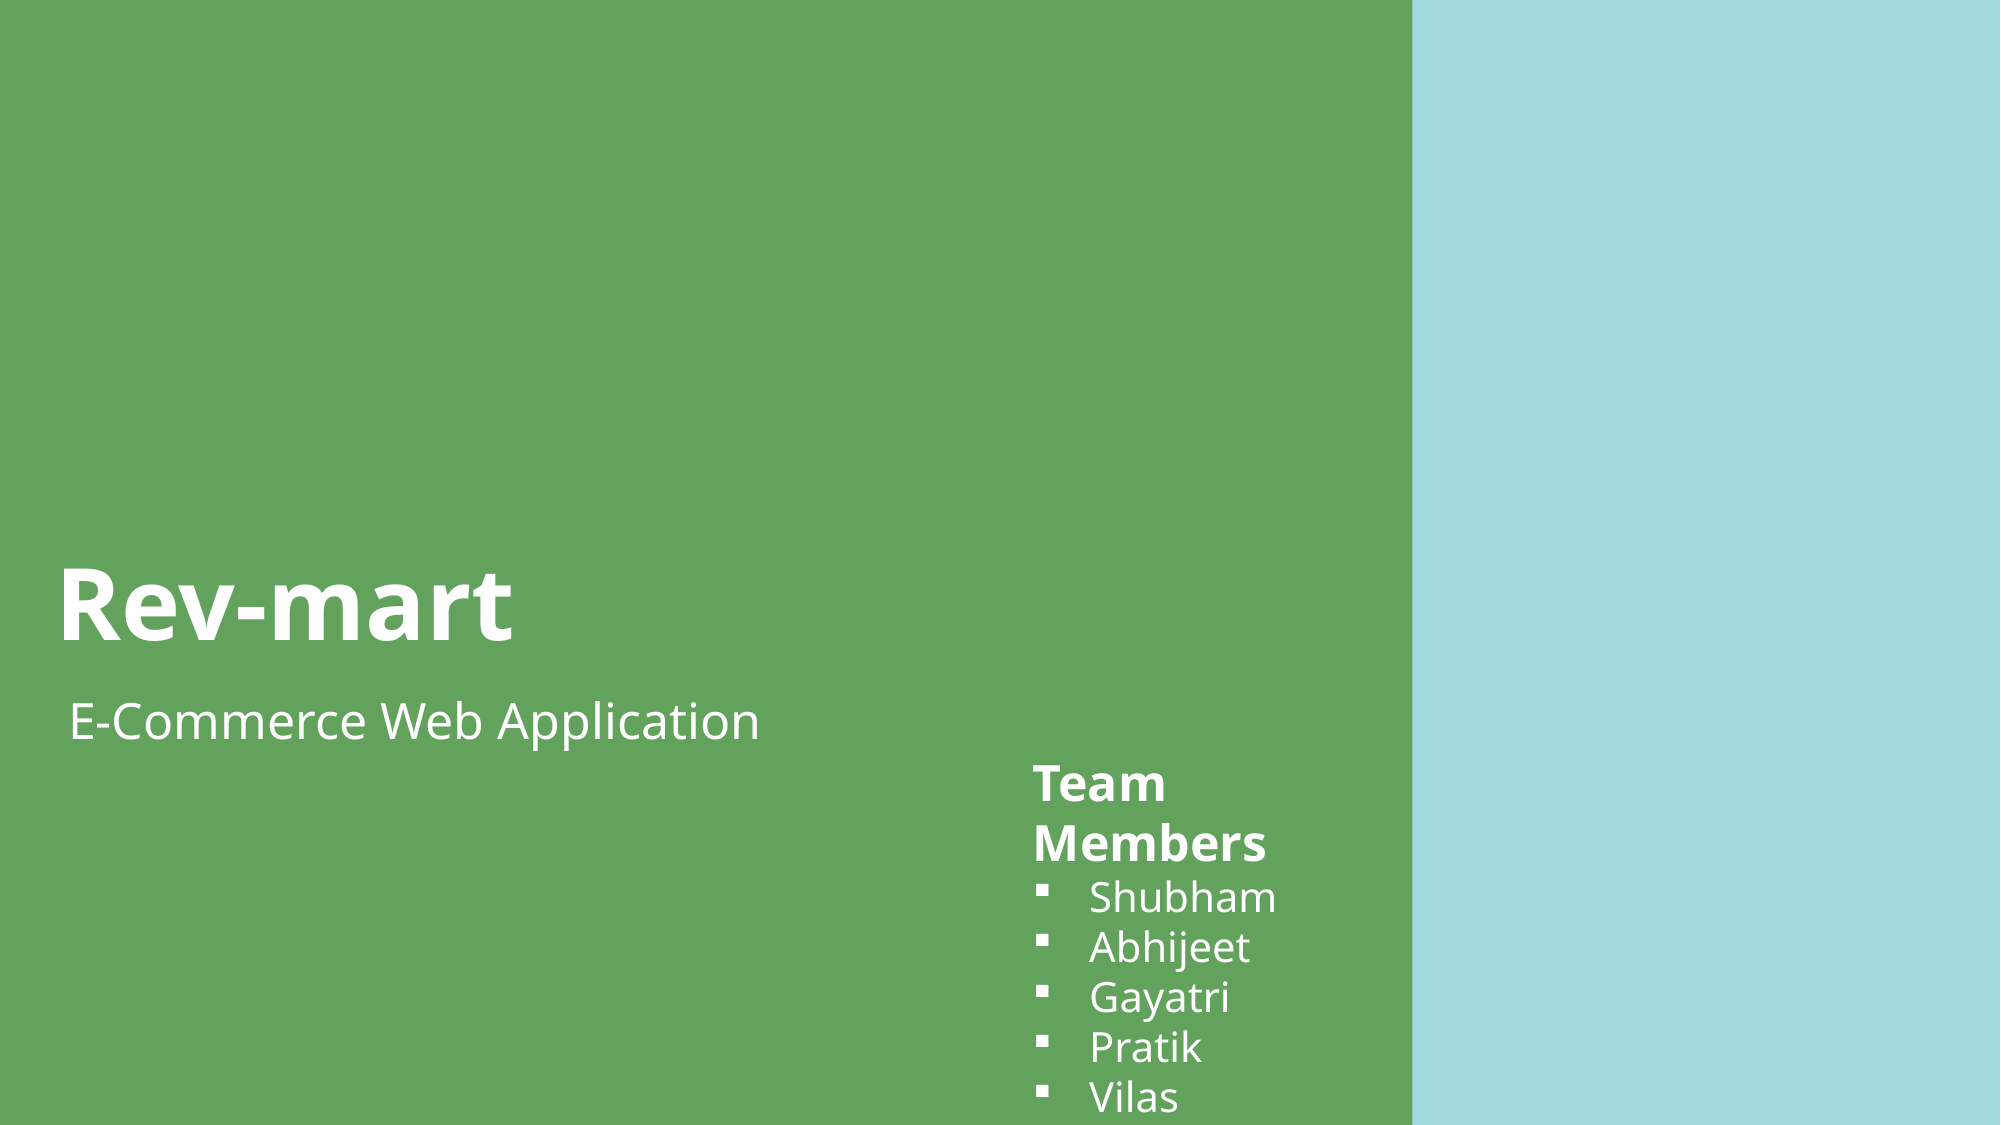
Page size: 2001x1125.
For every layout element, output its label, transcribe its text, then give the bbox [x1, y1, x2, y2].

text_box Team Members Shubham Abhijeet Gayatri Pratik Vilas [1018, 743, 1400, 1125]
subtitle E-Commerce Web Application [53, 688, 982, 827]
title Rev-mart [40, 508, 867, 670]
